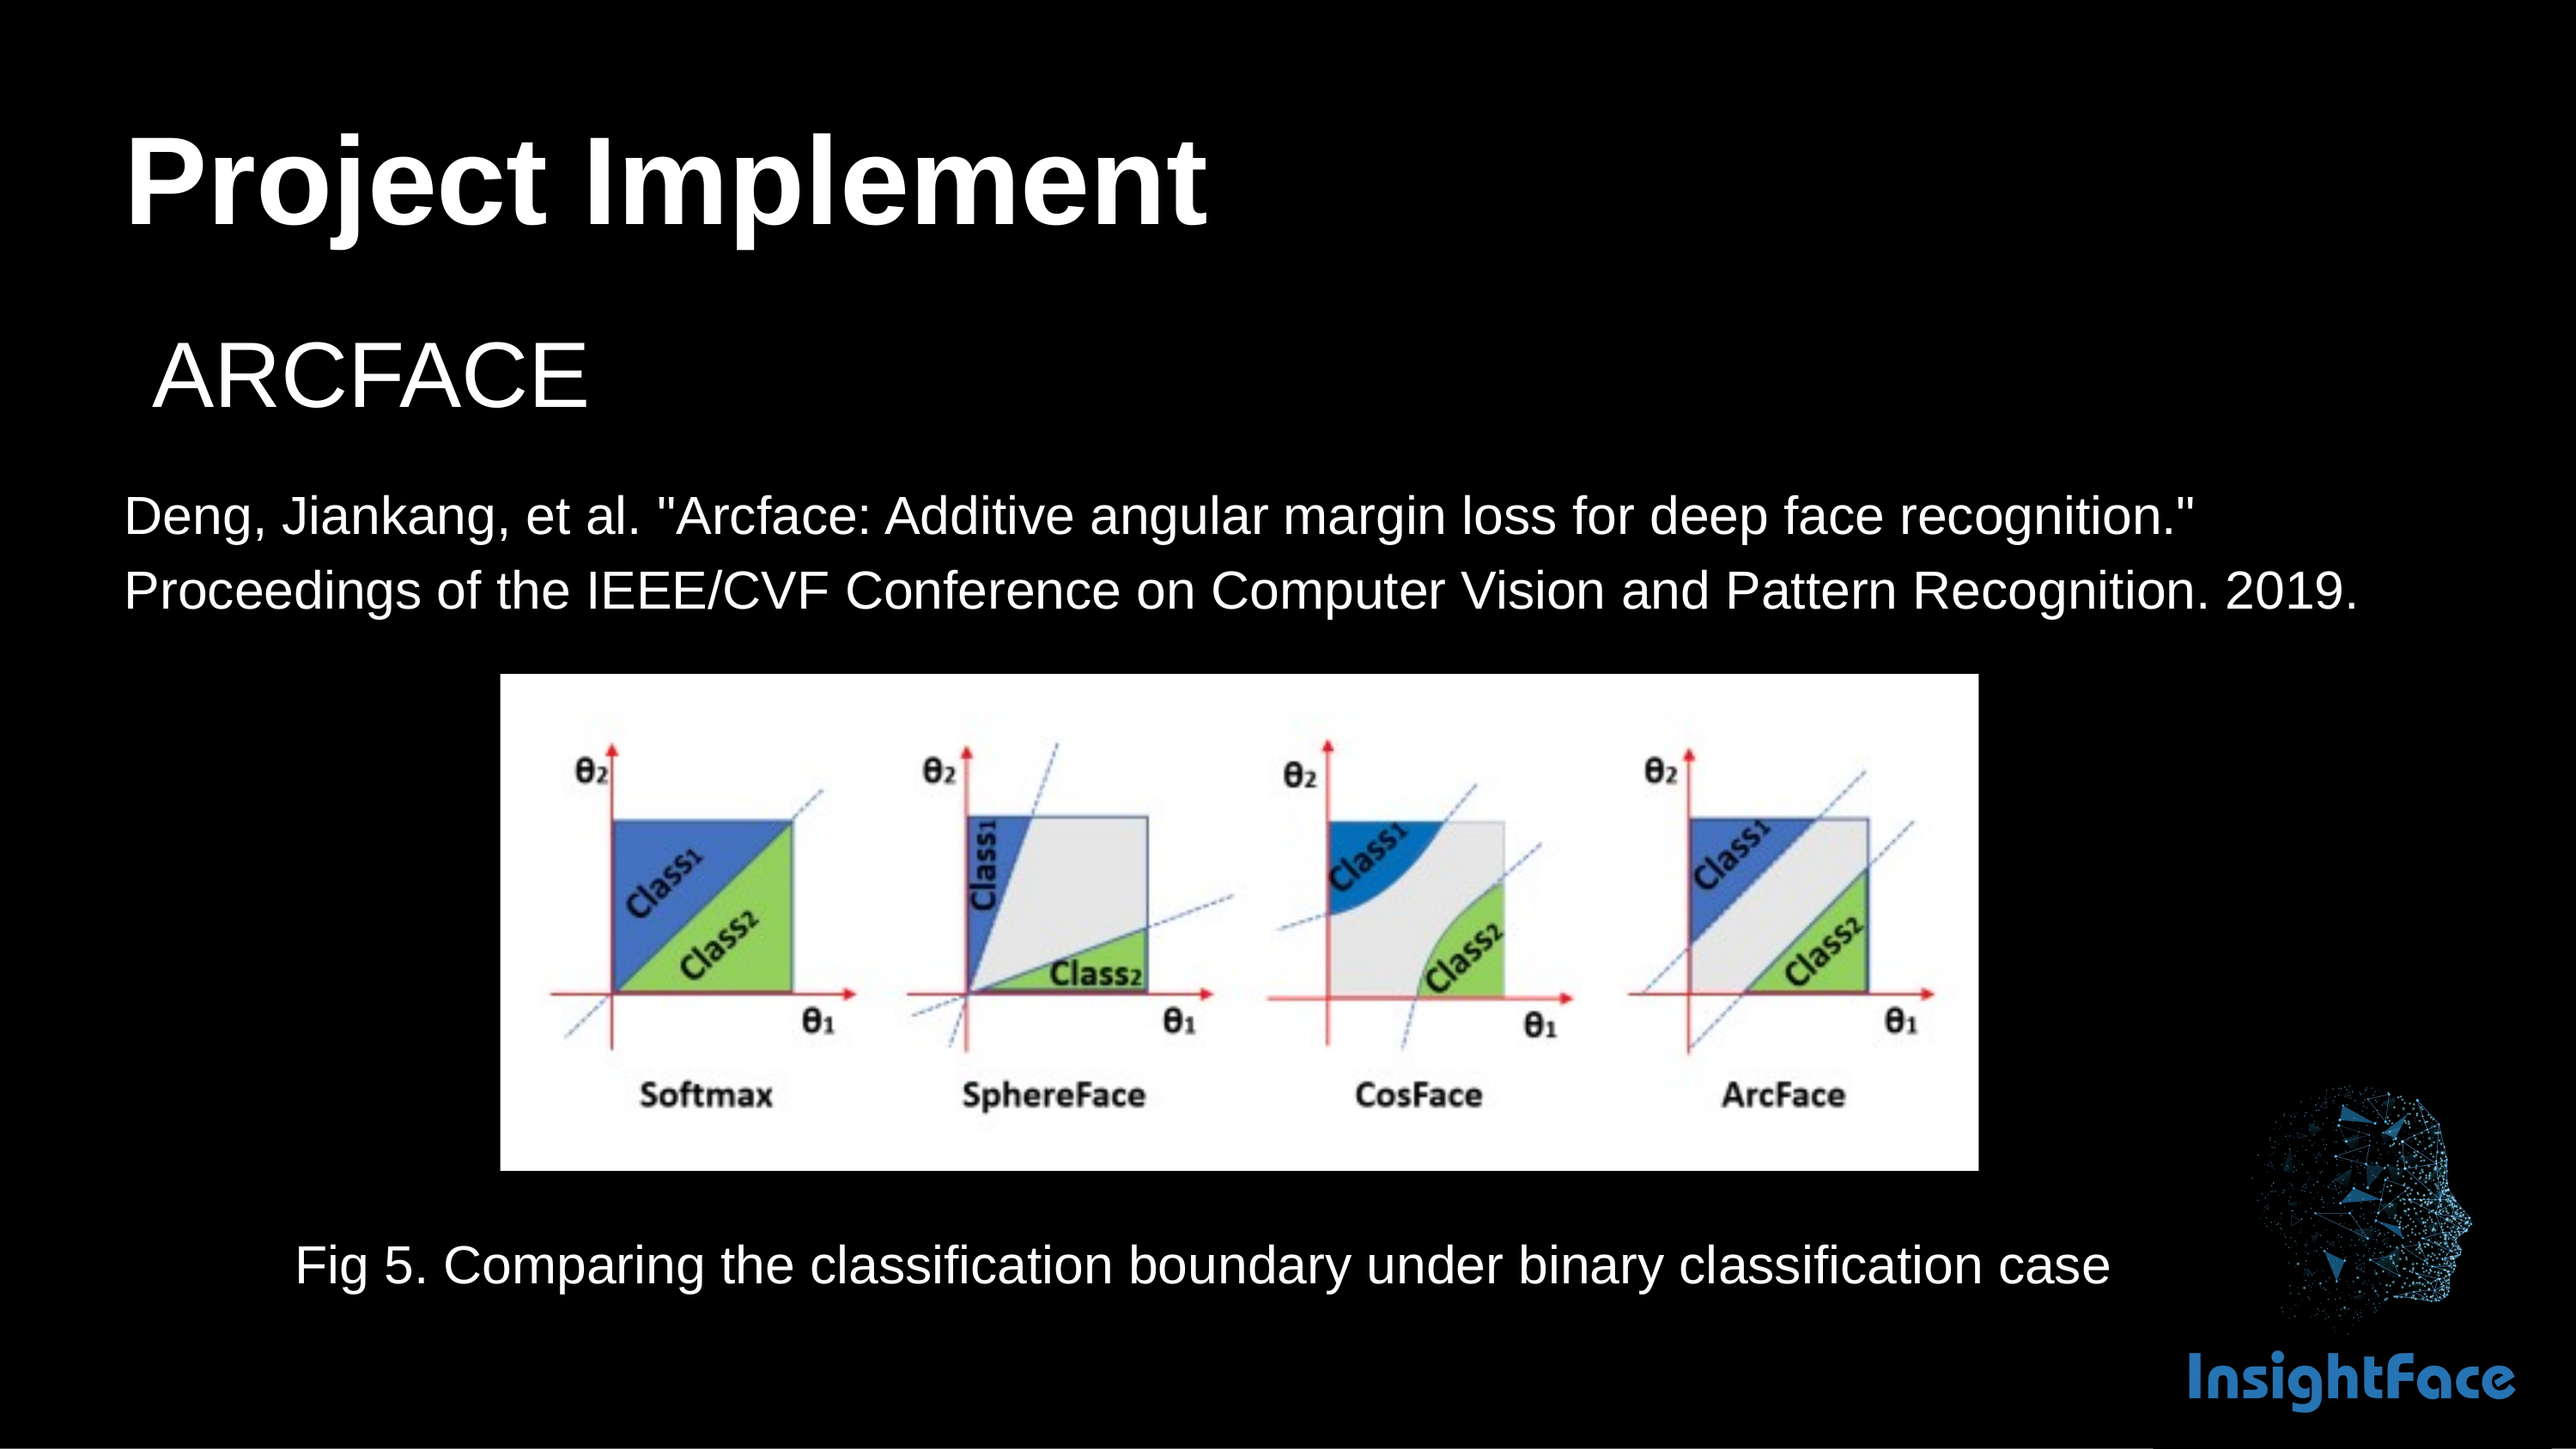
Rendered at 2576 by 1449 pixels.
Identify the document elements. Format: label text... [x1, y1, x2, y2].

text_box ARCFACE Deng, Jiankang, et al. "Arcface: Additive angular margin loss for deep face recognition." Proceedings of the IEEE/CVF Conference on Computer Vision and Pattern Recognition. 2019. [122, 312, 2445, 621]
text_box [2153, 1046, 2552, 1449]
text_box Fig 5. Comparing the classification boundary under binary classification case [293, 1228, 2219, 1294]
title Project Implement [122, 97, 1259, 312]
text_box [500, 674, 1979, 1171]
